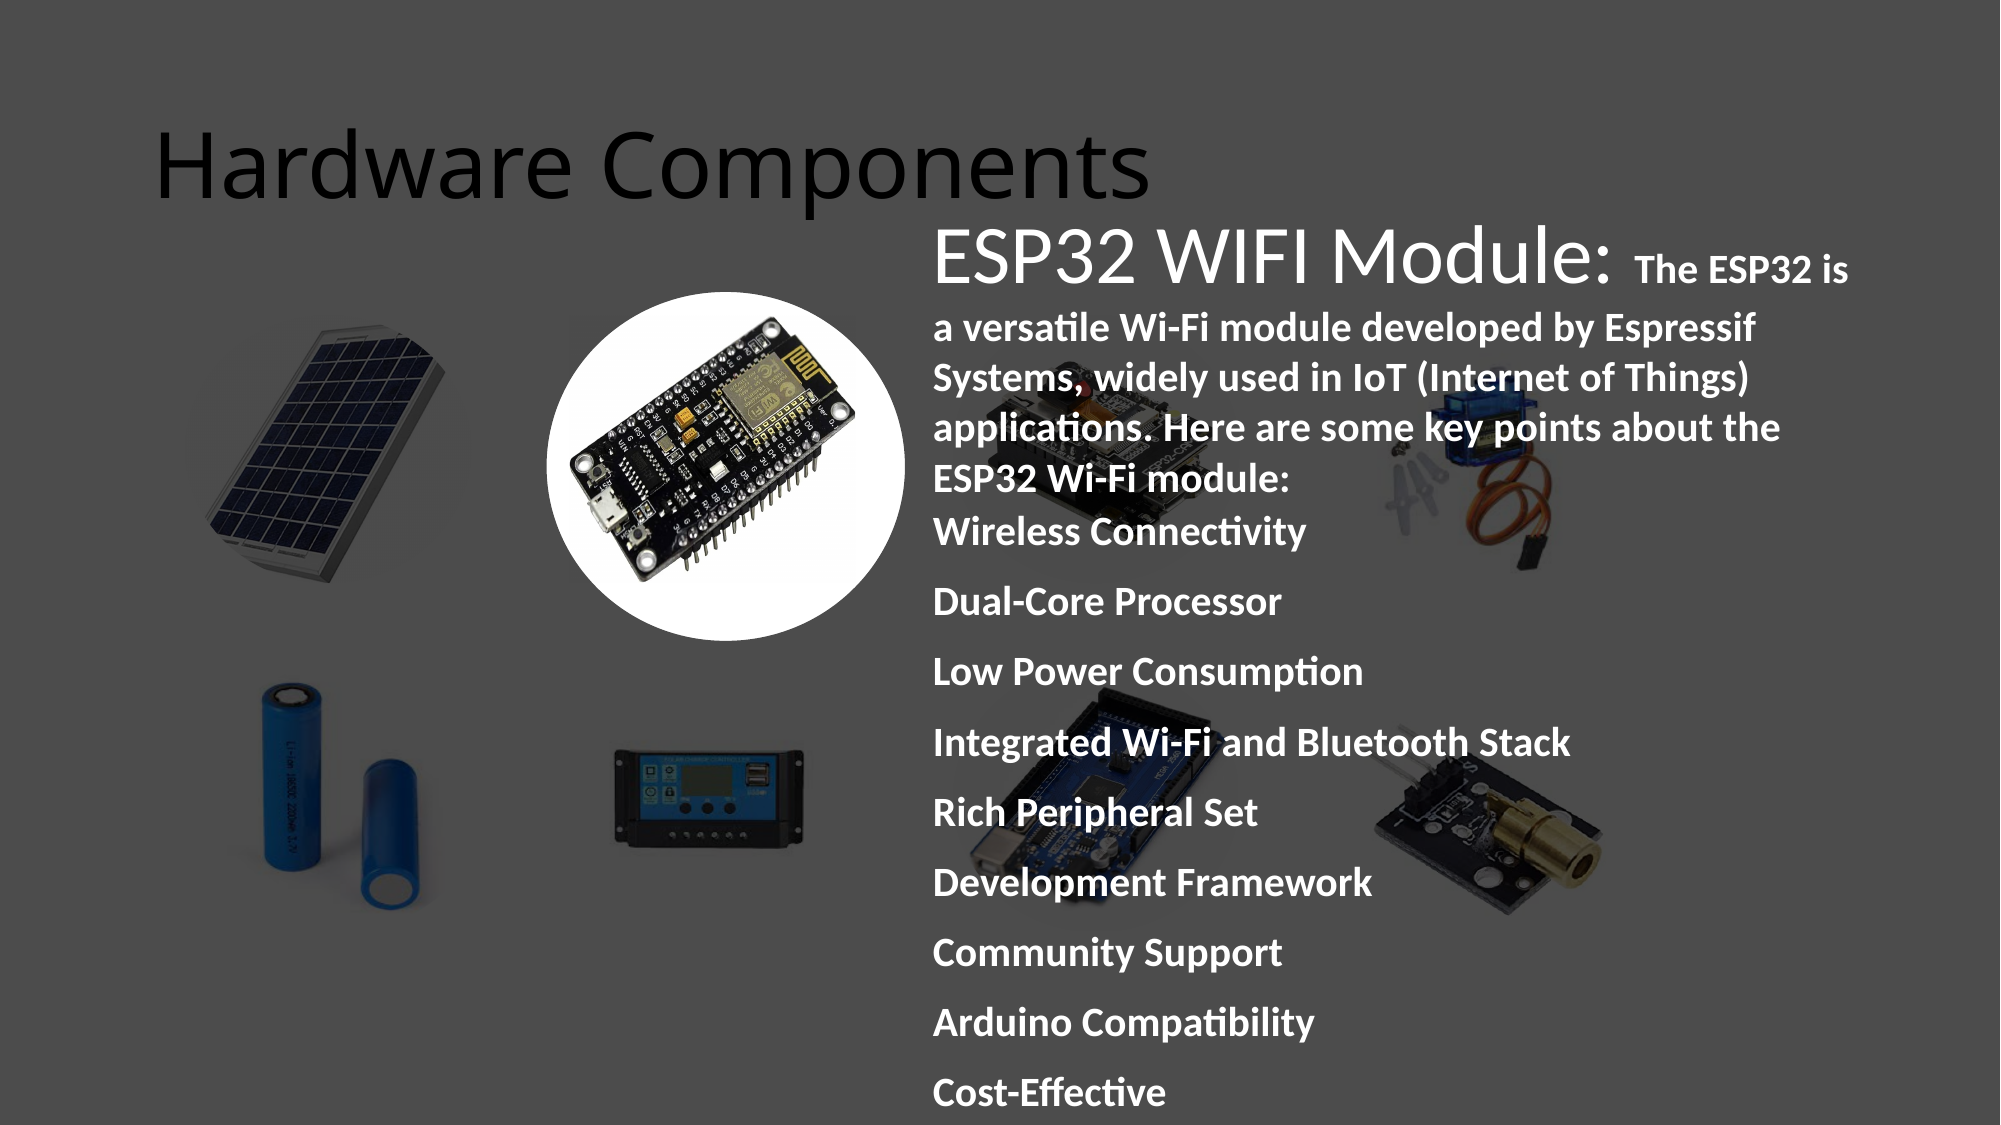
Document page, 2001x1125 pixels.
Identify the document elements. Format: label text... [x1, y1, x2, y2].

text_box [0, 0, 2000, 1125]
text_box [568, 314, 856, 584]
text_box ESP32 WIFI Module: The ESP32 is a versatile Wi-Fi module developed by Espressif Systems, widely used in IoT (Internet of Things) applications. Here are some key points about the ESP32 Wi-Fi module: Wireless Connectivity Dual-Core Processor Low Power Consumption Integrated Wi-Fi and Bluetooth Stack Rich Peripheral Set Development Framework Community Support Arduino Compatibility Cost-Effective [918, 192, 1889, 1125]
